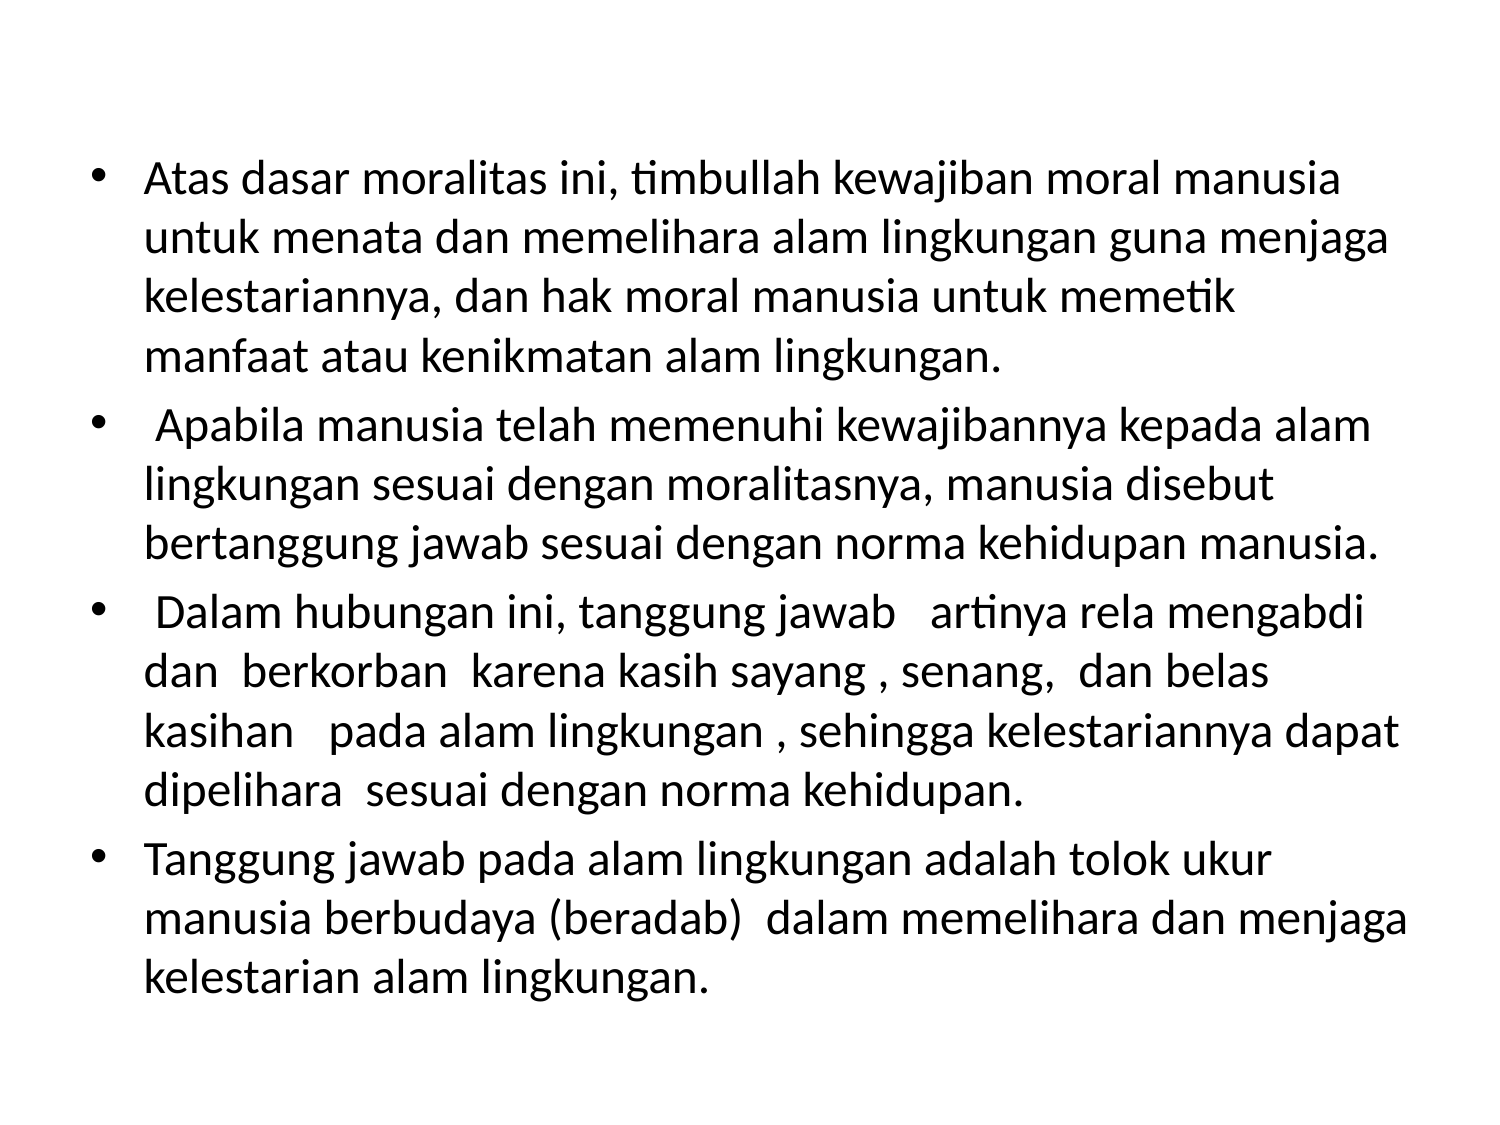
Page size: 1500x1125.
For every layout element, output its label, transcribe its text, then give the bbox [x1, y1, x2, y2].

list Atas dasar moralitas ini, timbullah kewajiban moral manusia untuk menata dan memelihara alam lingkungan guna menjaga kelestariannya, dan hak moral manusia untuk memetik manfaat atau kenikmatan alam lingkungan. Apabila manusia telah memenuhi kewajibannya kepada alam lingkungan sesuai dengan moralitasnya, manusia disebut bertanggung jawab sesuai dengan norma kehidupan manusia. Dalam hubungan ini, tanggung jawab artinya rela mengabdi dan berkorban karena kasih sayang , senang, dan belas kasihan pada alam lingkungan , sehingga kelestariannya dapat dipelihara sesuai dengan norma kehidupan. Tanggung jawab pada alam lingkungan adalah tolok ukur manusia berbudaya (beradab) dalam memelihara dan menjaga kelestarian alam lingkungan. [75, 137, 1425, 1100]
